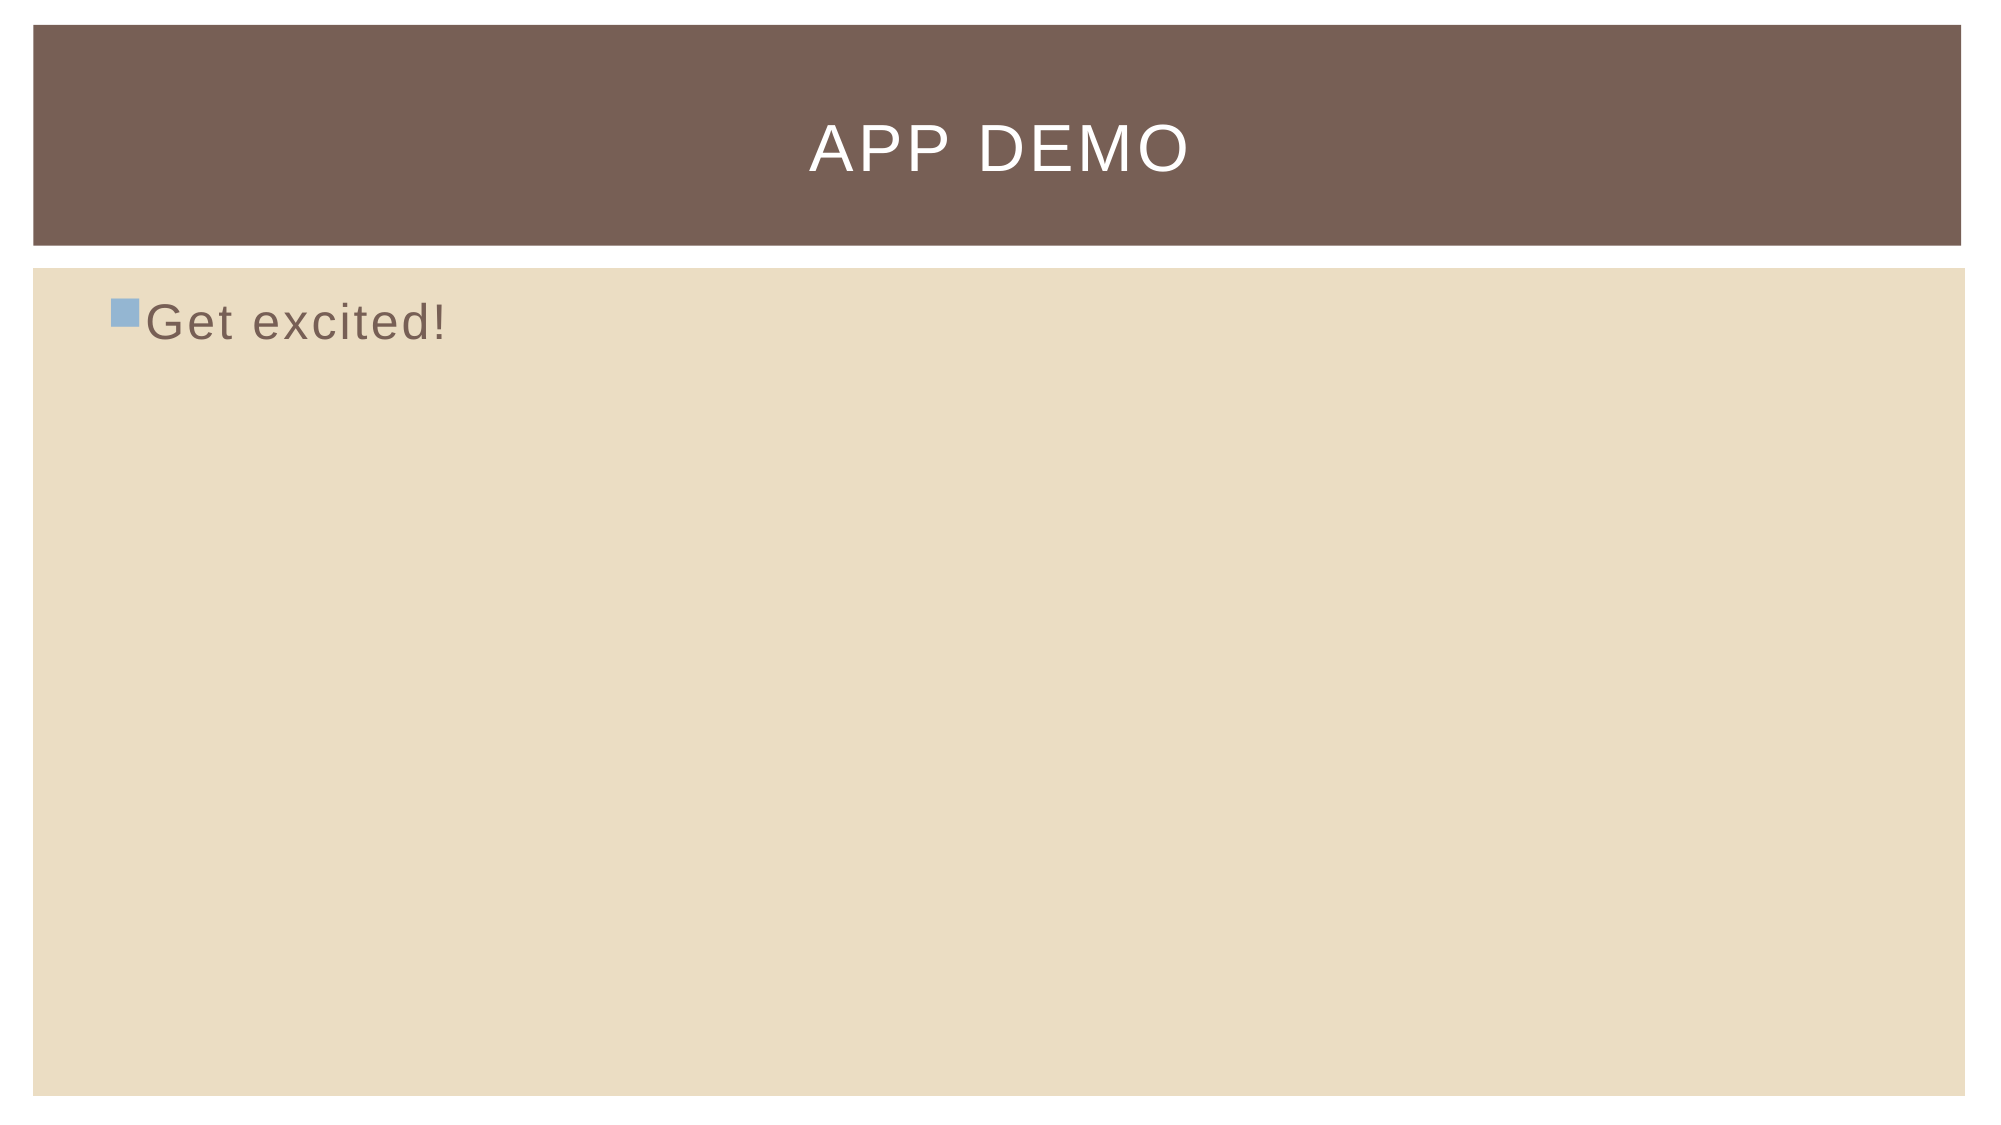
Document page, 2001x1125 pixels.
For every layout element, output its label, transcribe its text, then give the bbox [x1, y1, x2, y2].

title APP DEMO [83, 58, 1917, 232]
list Get excited! [83, 281, 1923, 1005]
